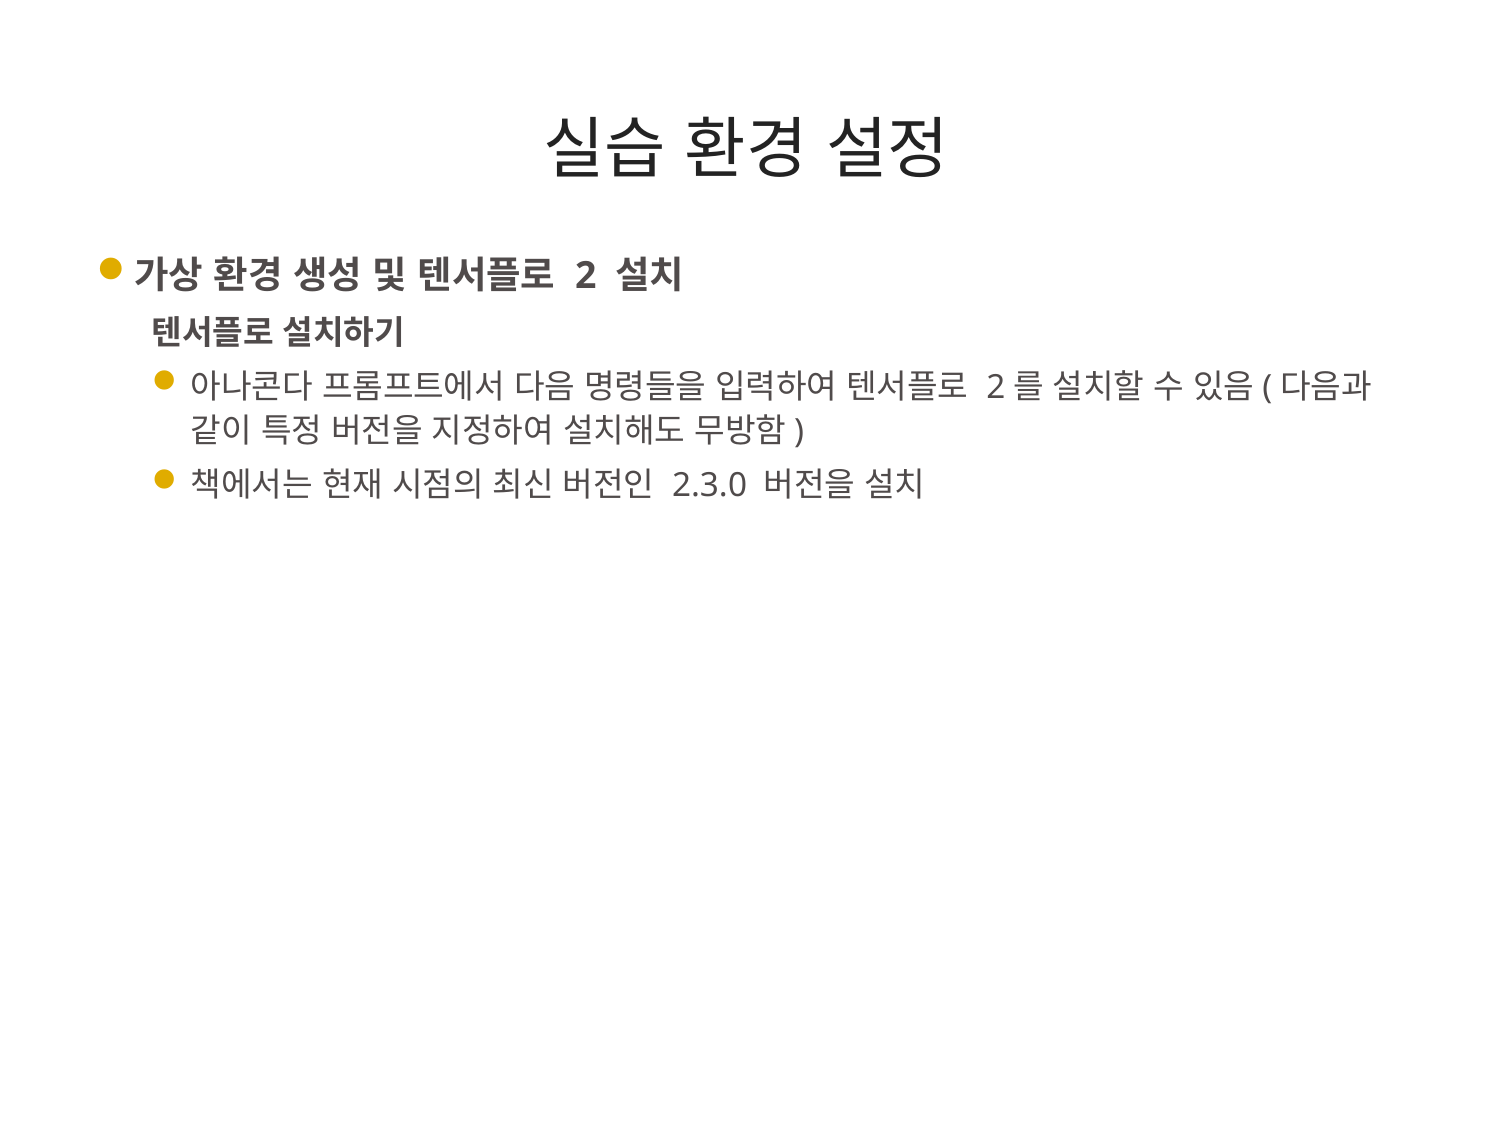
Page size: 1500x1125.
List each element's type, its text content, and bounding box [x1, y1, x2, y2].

list 가상 환경 생성 및 텐서플로 2 설치 텐서플로 설치하기 아나콘다 프롬프트에서 다음 명령들을 입력하여 텐서플로 2를 설치할 수 있음(다음과 같이 특정 버전을 지정하여 설치해도 무방함) 책에서는 현재 시점의 최신 버전인 2.3.0 버전을 설치 [81, 239, 1421, 1054]
text_box 실습 환경 설정 [81, 61, 1412, 193]
